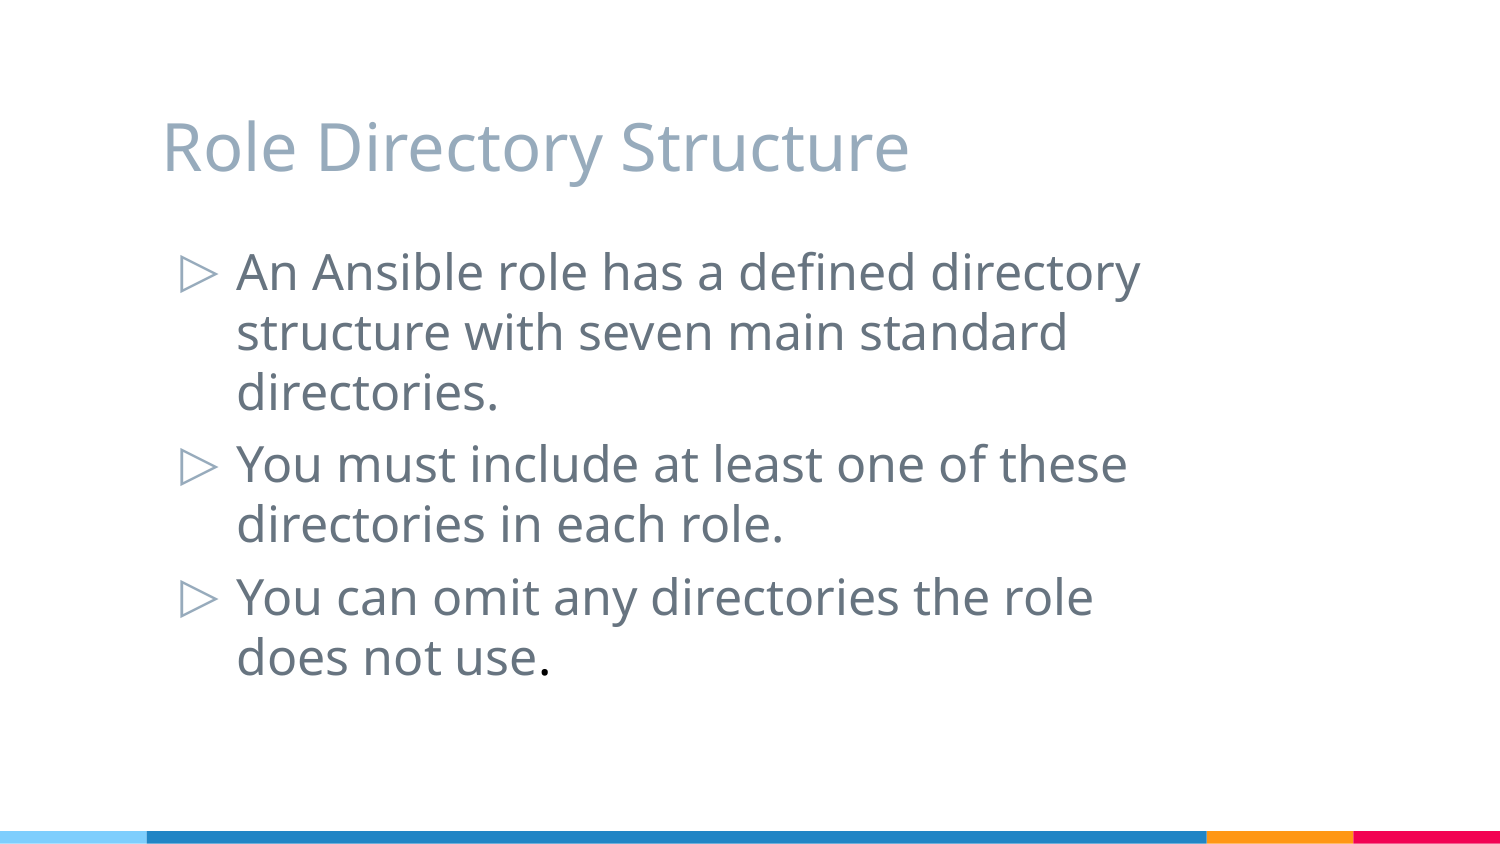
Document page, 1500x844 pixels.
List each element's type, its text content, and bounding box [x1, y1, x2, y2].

list An Ansible role has a defined directory structure with seven main standard directories. You must include at least one of these directories in each role. You can omit any directories the role does not use. [146, 224, 1208, 809]
title Role Directory Structure [146, 58, 1208, 200]
